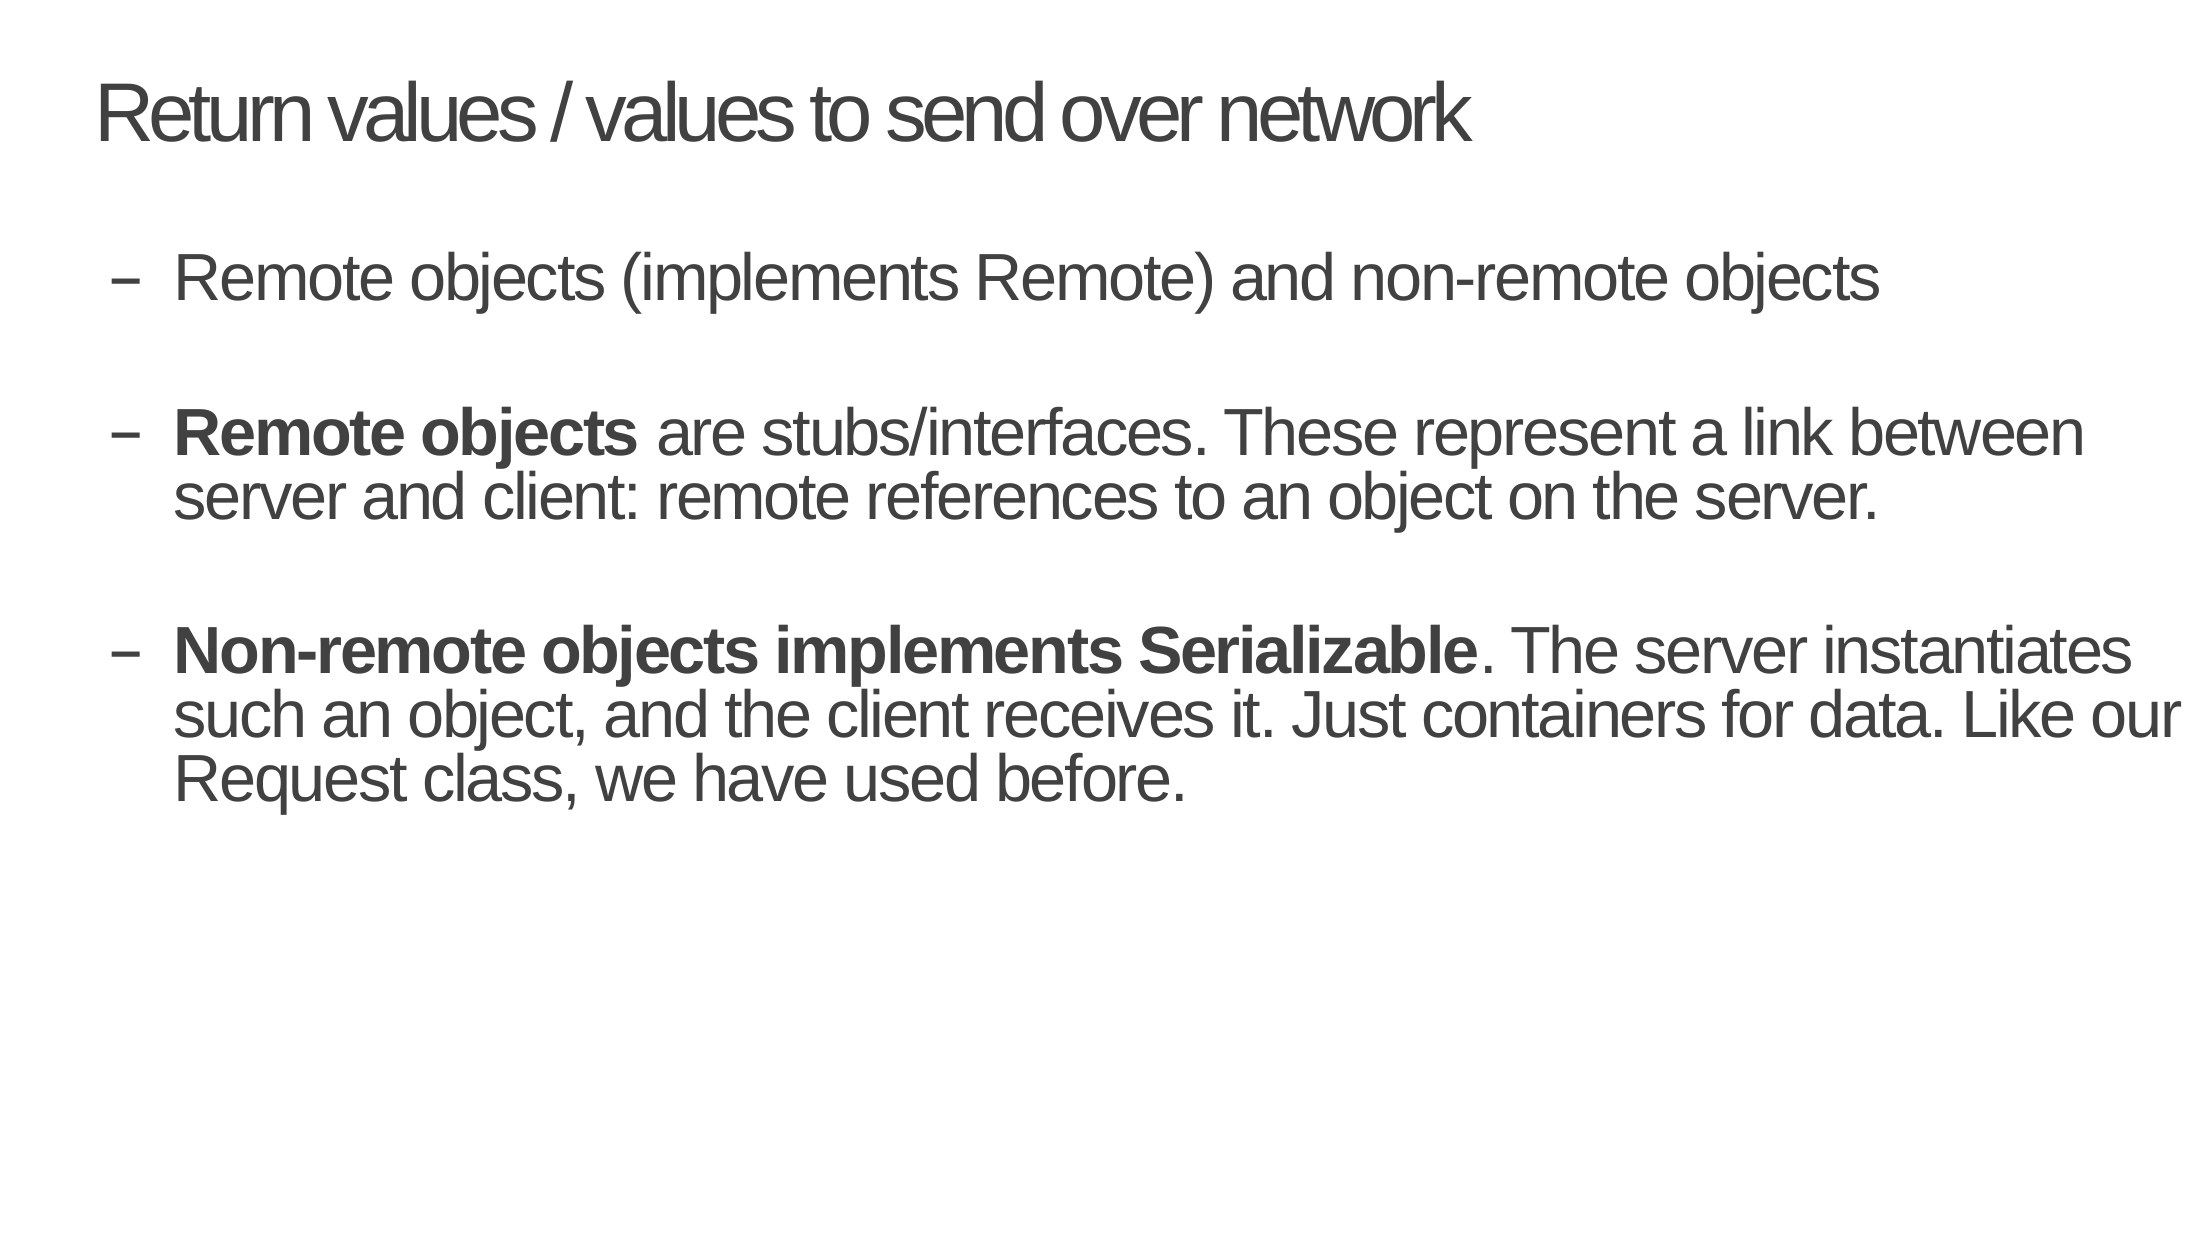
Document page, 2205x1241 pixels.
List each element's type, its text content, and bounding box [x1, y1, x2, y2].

title Return values / values to send over network [94, 64, 2205, 219]
list Remote objects (implements Remote) and non-remote objects Remote objects are stubs/interfaces. These represent a link between server and client: remote references to an object on the server. Non-remote objects implements Serializable. The server instantiates such an object, and the client receives it. Just containers for data. Like our Request class, we have used before. [94, 242, 2205, 1140]
